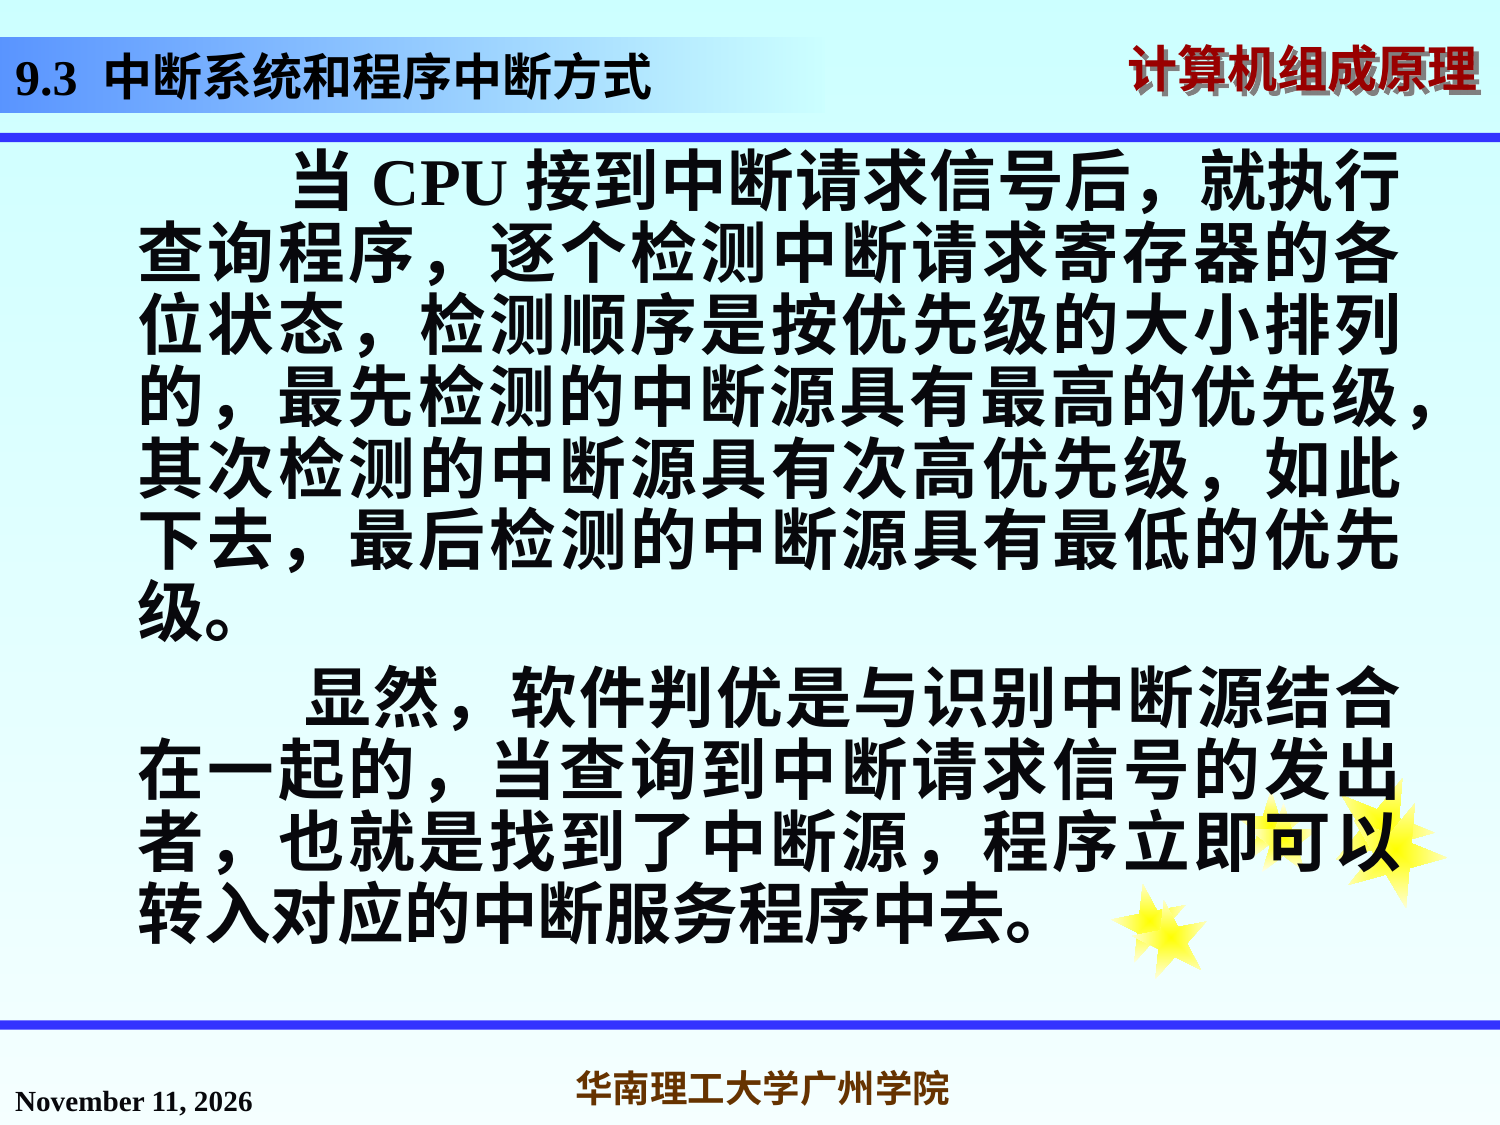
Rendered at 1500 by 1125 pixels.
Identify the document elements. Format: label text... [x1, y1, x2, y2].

list 当CPU接到中断请求信号后，就执行查询程序，逐个检测中断请求寄存器的各位状态，检测顺序是按优先级的大小排列的，最先检测的中断源具有最高的优先级，其次检测的中断源具有次高优先级，如此下去，最后检测的中断源具有最低的优先级。 显然，软件判优是与识别中断源结合在一起的，当查询到中断请求信号的发出者，也就是找到了中断源，程序立即可以转入对应的中断服务程序中去。 [66, 140, 1417, 991]
title 9.3 中断系统和程序中断方式 [0, 37, 825, 113]
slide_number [0, 1050, 332, 1125]
footer 华南理工大学广州学院 [525, 1050, 1000, 1125]
